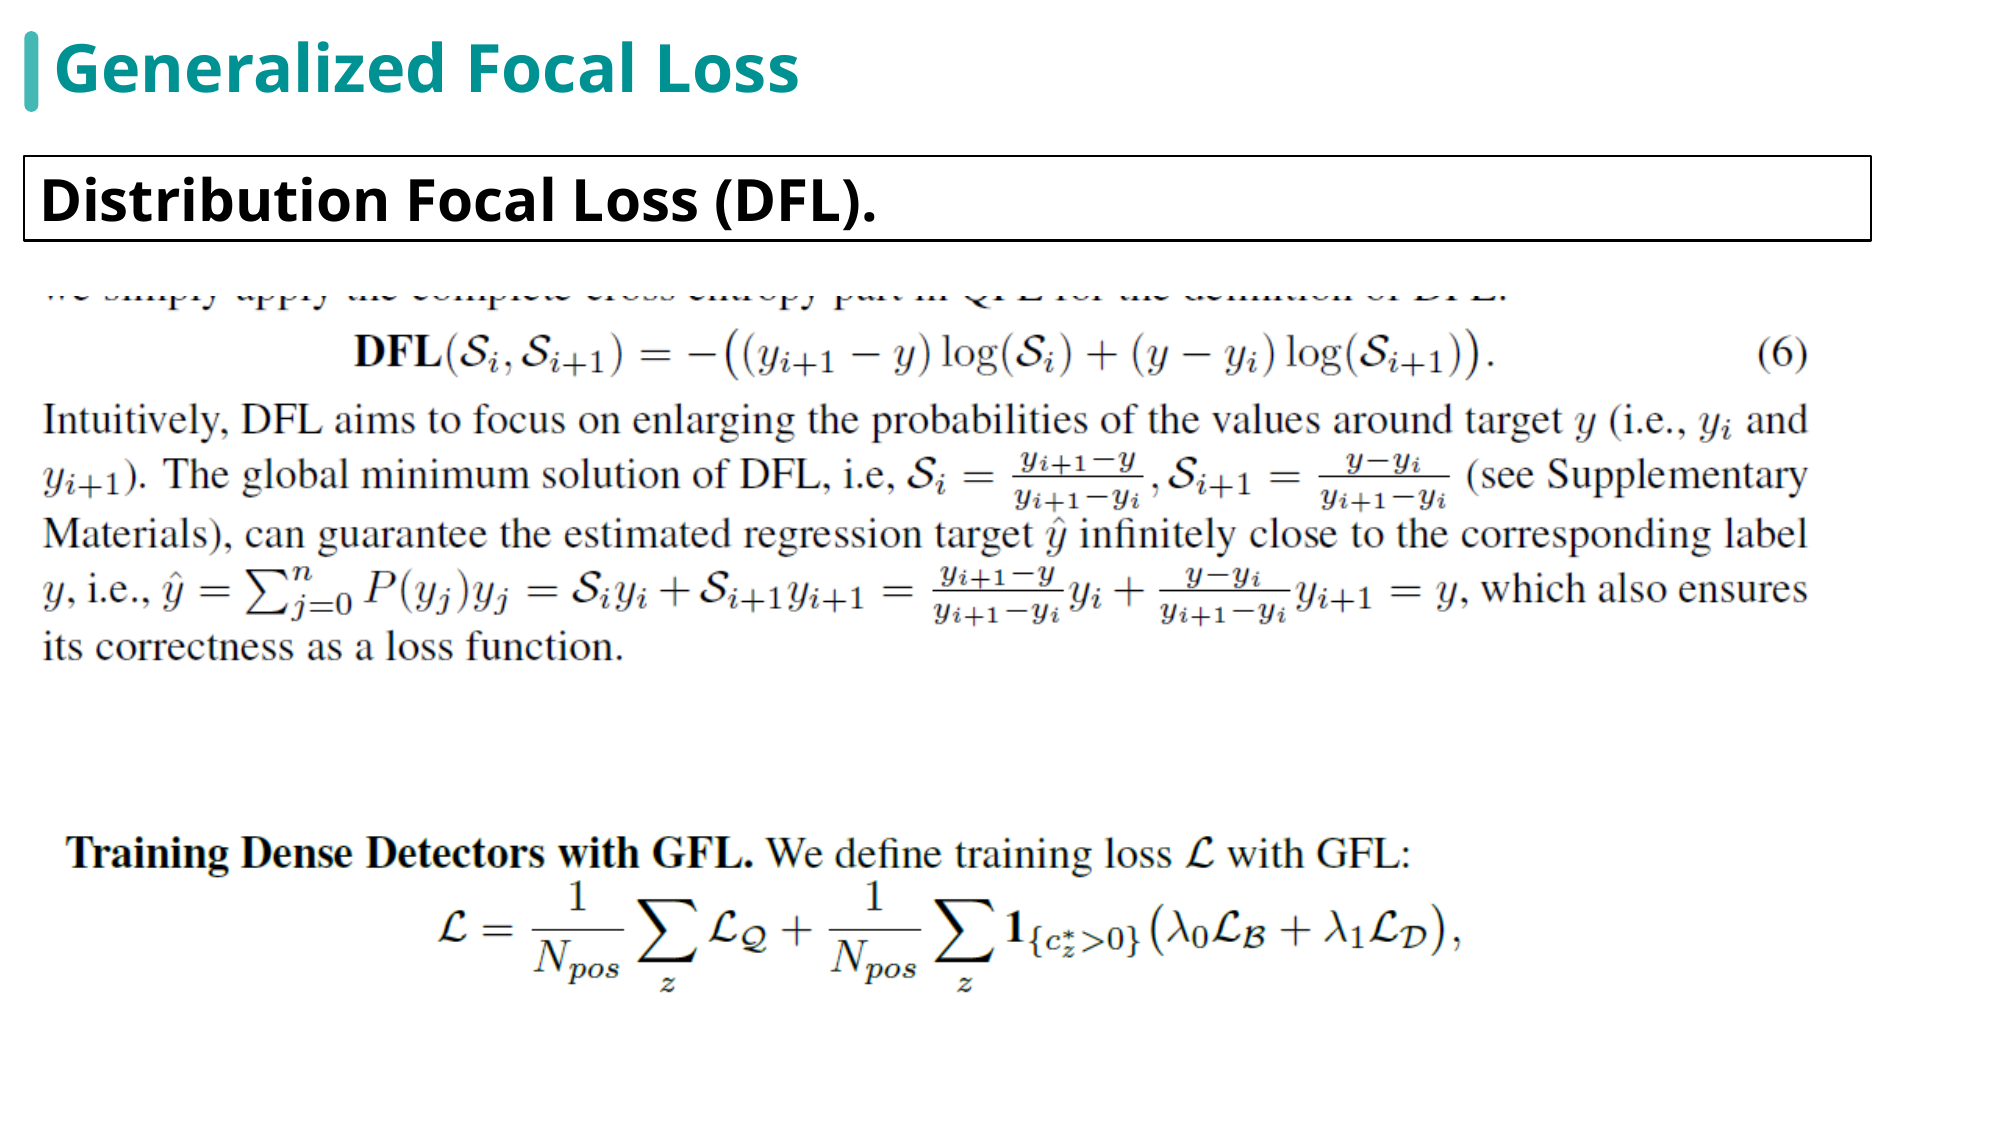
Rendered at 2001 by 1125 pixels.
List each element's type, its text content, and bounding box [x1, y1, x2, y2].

picture [31, 296, 1844, 748]
text_box Distribution Focal Loss (DFL). [24, 155, 1872, 241]
text_box Generalized Focal Loss [38, 18, 1148, 114]
picture [38, 813, 1489, 997]
text_box [24, 31, 39, 112]
